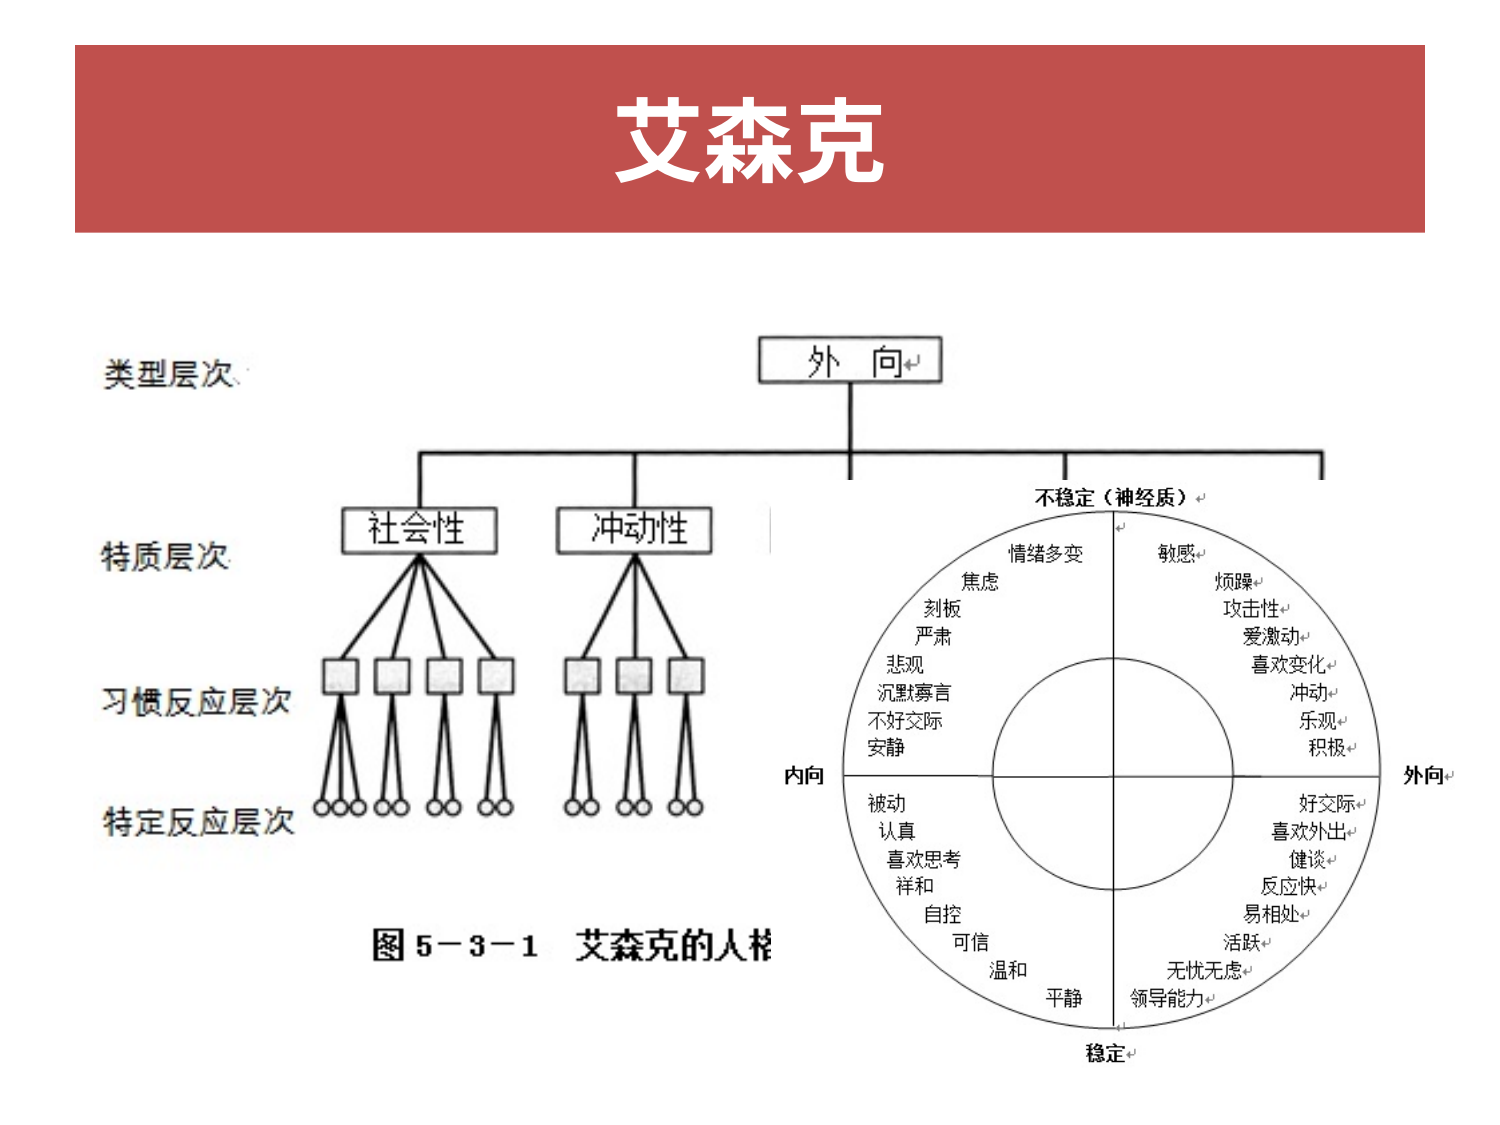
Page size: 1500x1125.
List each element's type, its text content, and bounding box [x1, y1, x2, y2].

picture [93, 316, 1464, 1074]
title 艾森克 [75, 45, 1425, 233]
